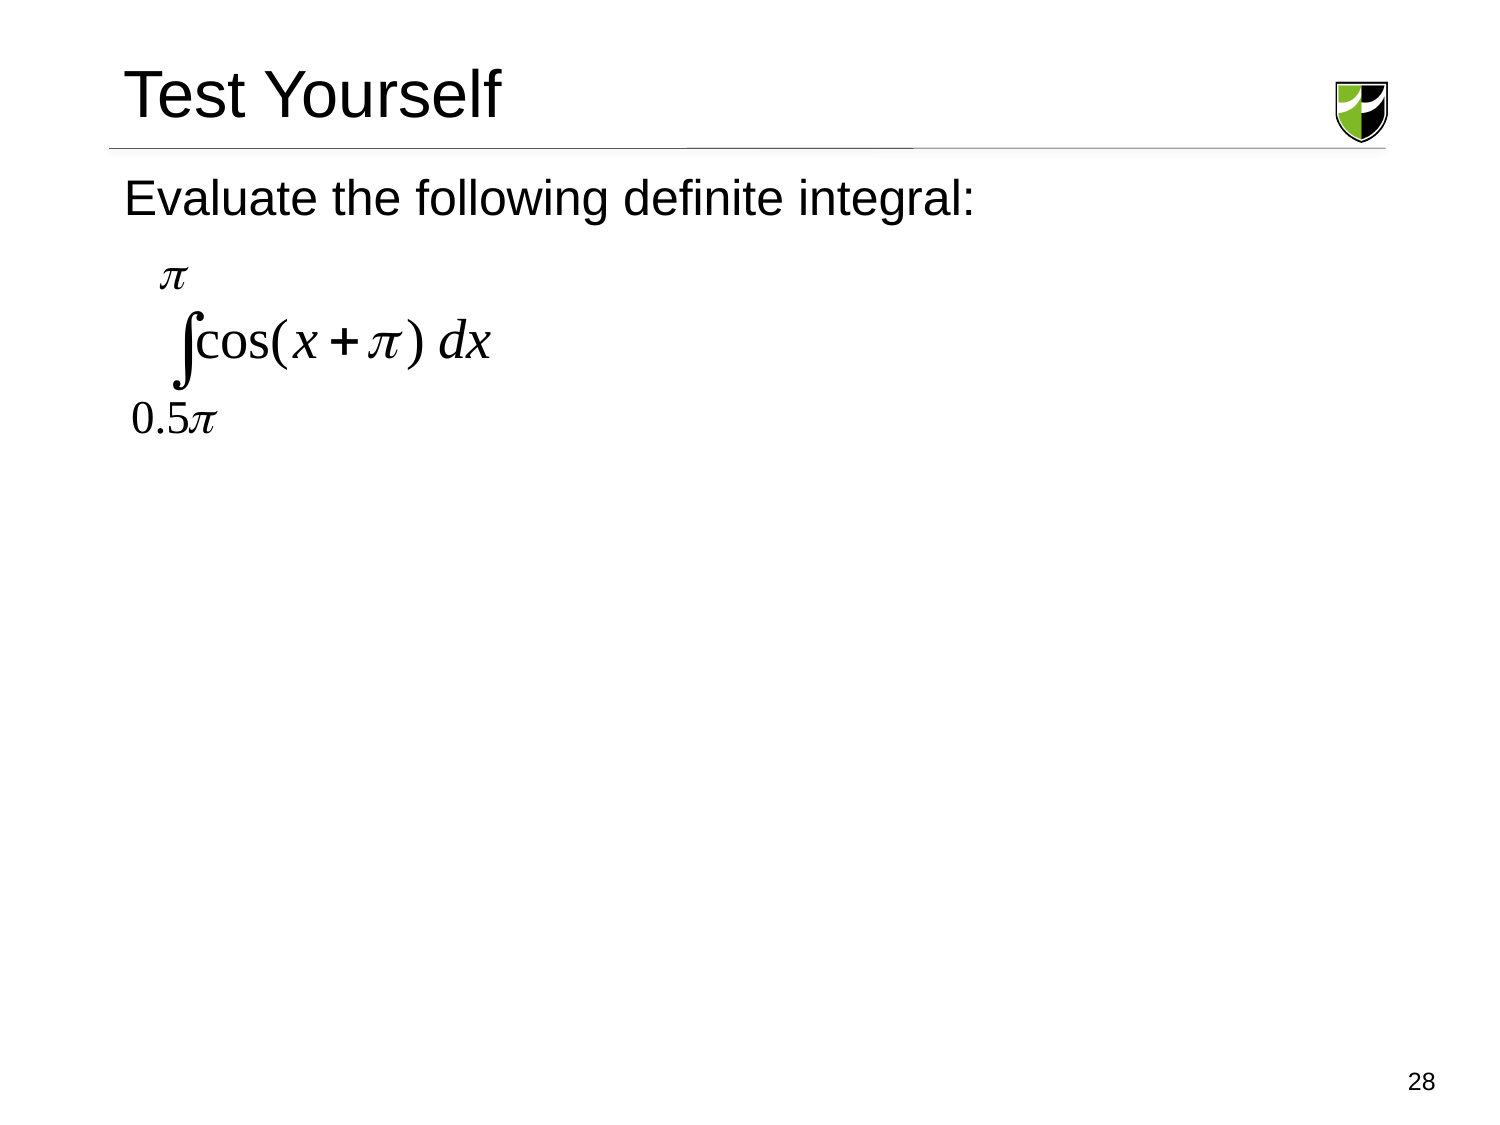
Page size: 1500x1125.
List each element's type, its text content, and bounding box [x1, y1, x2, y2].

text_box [122, 240, 505, 448]
text_box 28 [1100, 1058, 1451, 1118]
list Evaluate the following definite integral: [109, 157, 1393, 1015]
picture [1335, 75, 1393, 143]
title Test Yourself [109, 42, 1129, 143]
